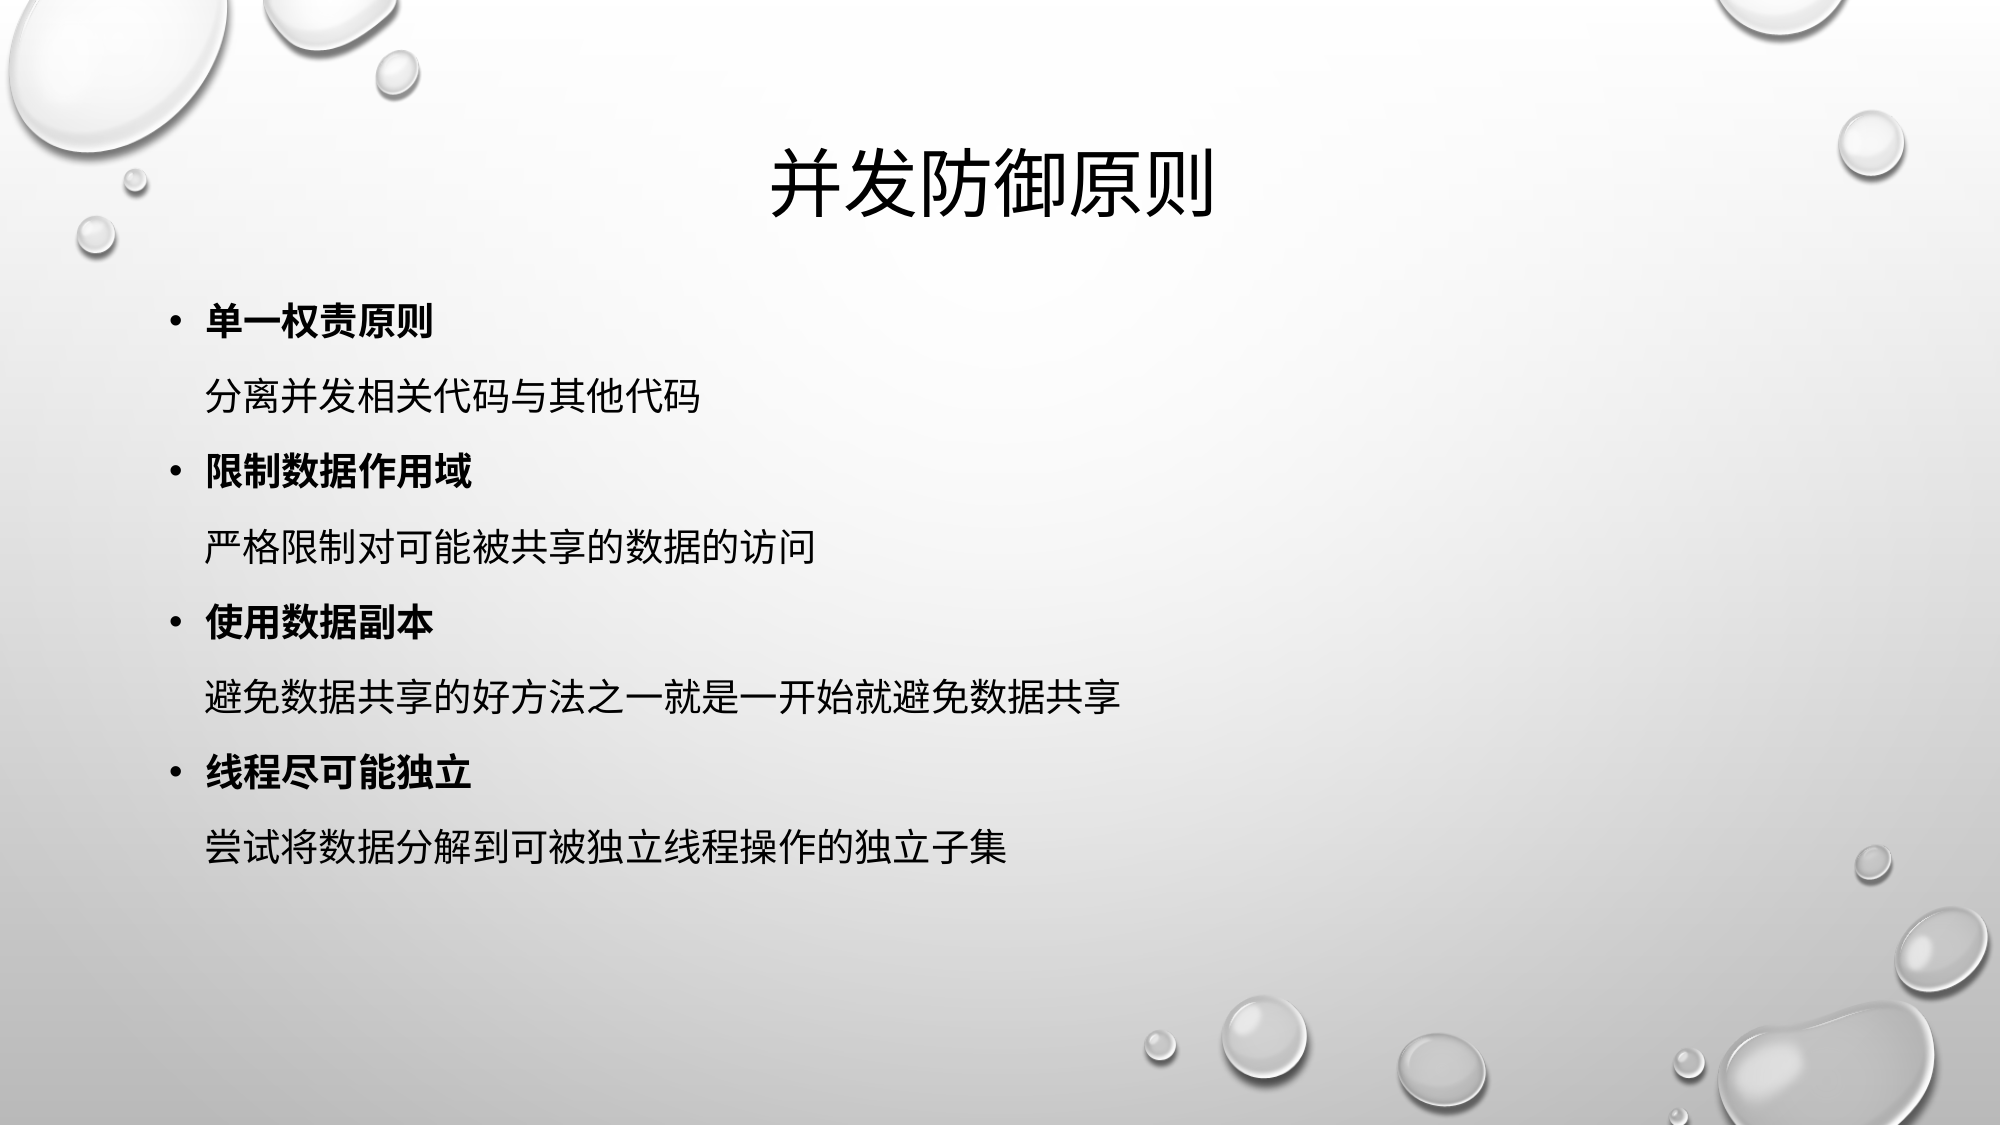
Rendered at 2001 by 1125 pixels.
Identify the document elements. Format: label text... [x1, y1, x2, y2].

title 并发防御原则 [149, 68, 1837, 306]
list 单一权责原则 分离并发相关代码与其他代码 限制数据作用域 严格限制对可能被共享的数据的访问 使用数据副本 避免数据共享的好方法之一就是一开始就避免数据共享 线程尽可能独立 尝试将数据分解到可被独立线程操作的独立子集 [154, 280, 1911, 961]
picture [0, 0, 2000, 1125]
